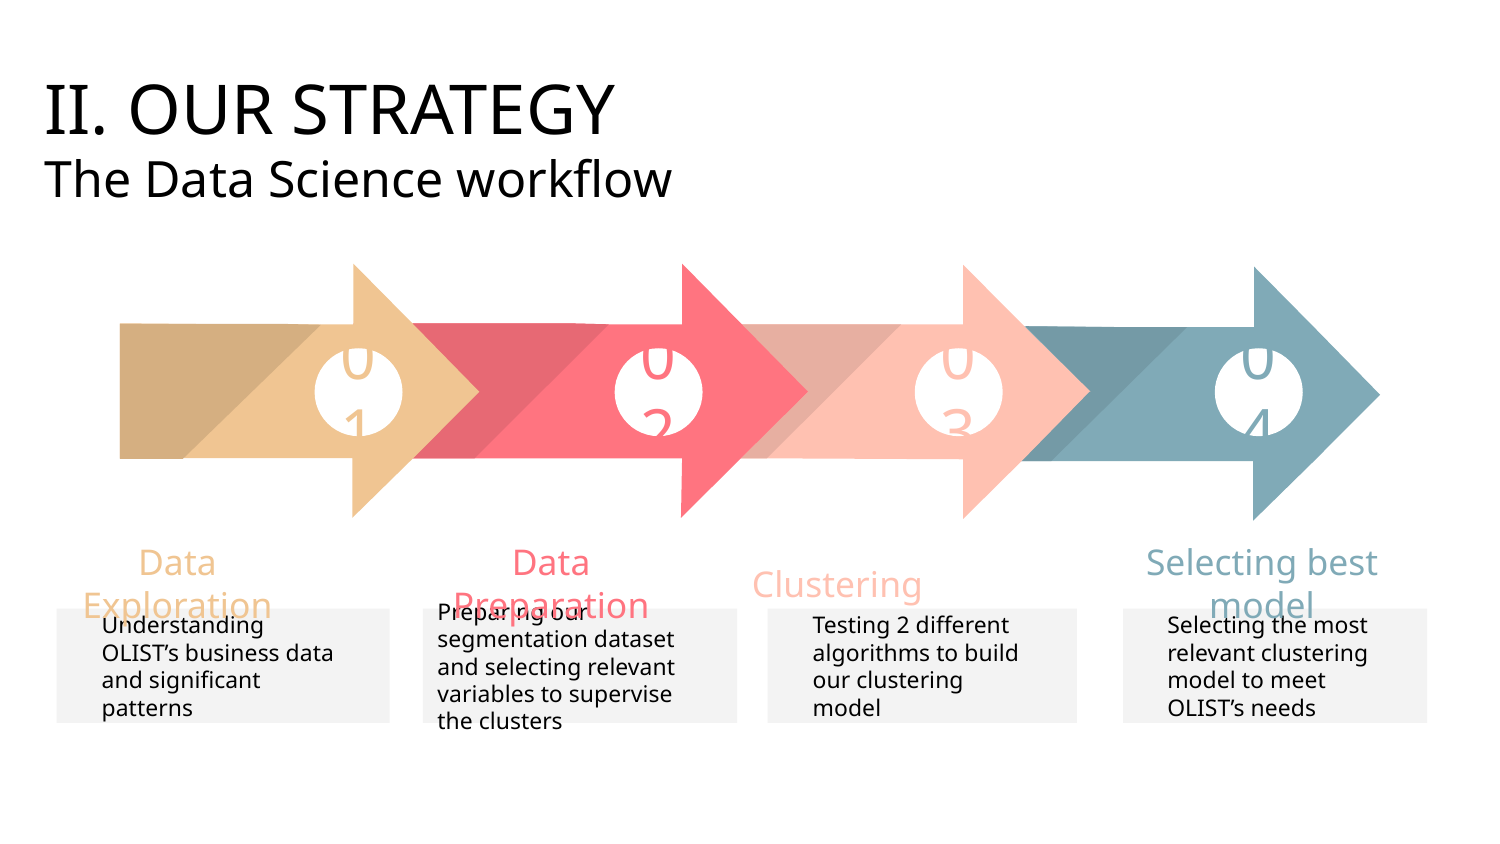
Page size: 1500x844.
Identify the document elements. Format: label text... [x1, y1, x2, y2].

text_box Clustering [685, 548, 990, 617]
text_box Preparing our segmentation dataset and selecting relevant variables to supervise the clusters [422, 617, 738, 723]
text_box Data Exploration [25, 548, 330, 617]
title II. OUR STRATEGY The Data Science workflow [29, 50, 1471, 145]
text_box Understanding OLIST’s business data and significant patterns [56, 608, 390, 723]
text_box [119, 263, 1381, 522]
text_box Selecting the most relevant clustering model to meet OLIST’s needs [1123, 617, 1428, 723]
text_box Testing 2 different algorithms to build our clustering model [767, 608, 1077, 723]
text_box Selecting best model [1095, 548, 1429, 617]
text_box Data Preparation [399, 548, 685, 617]
